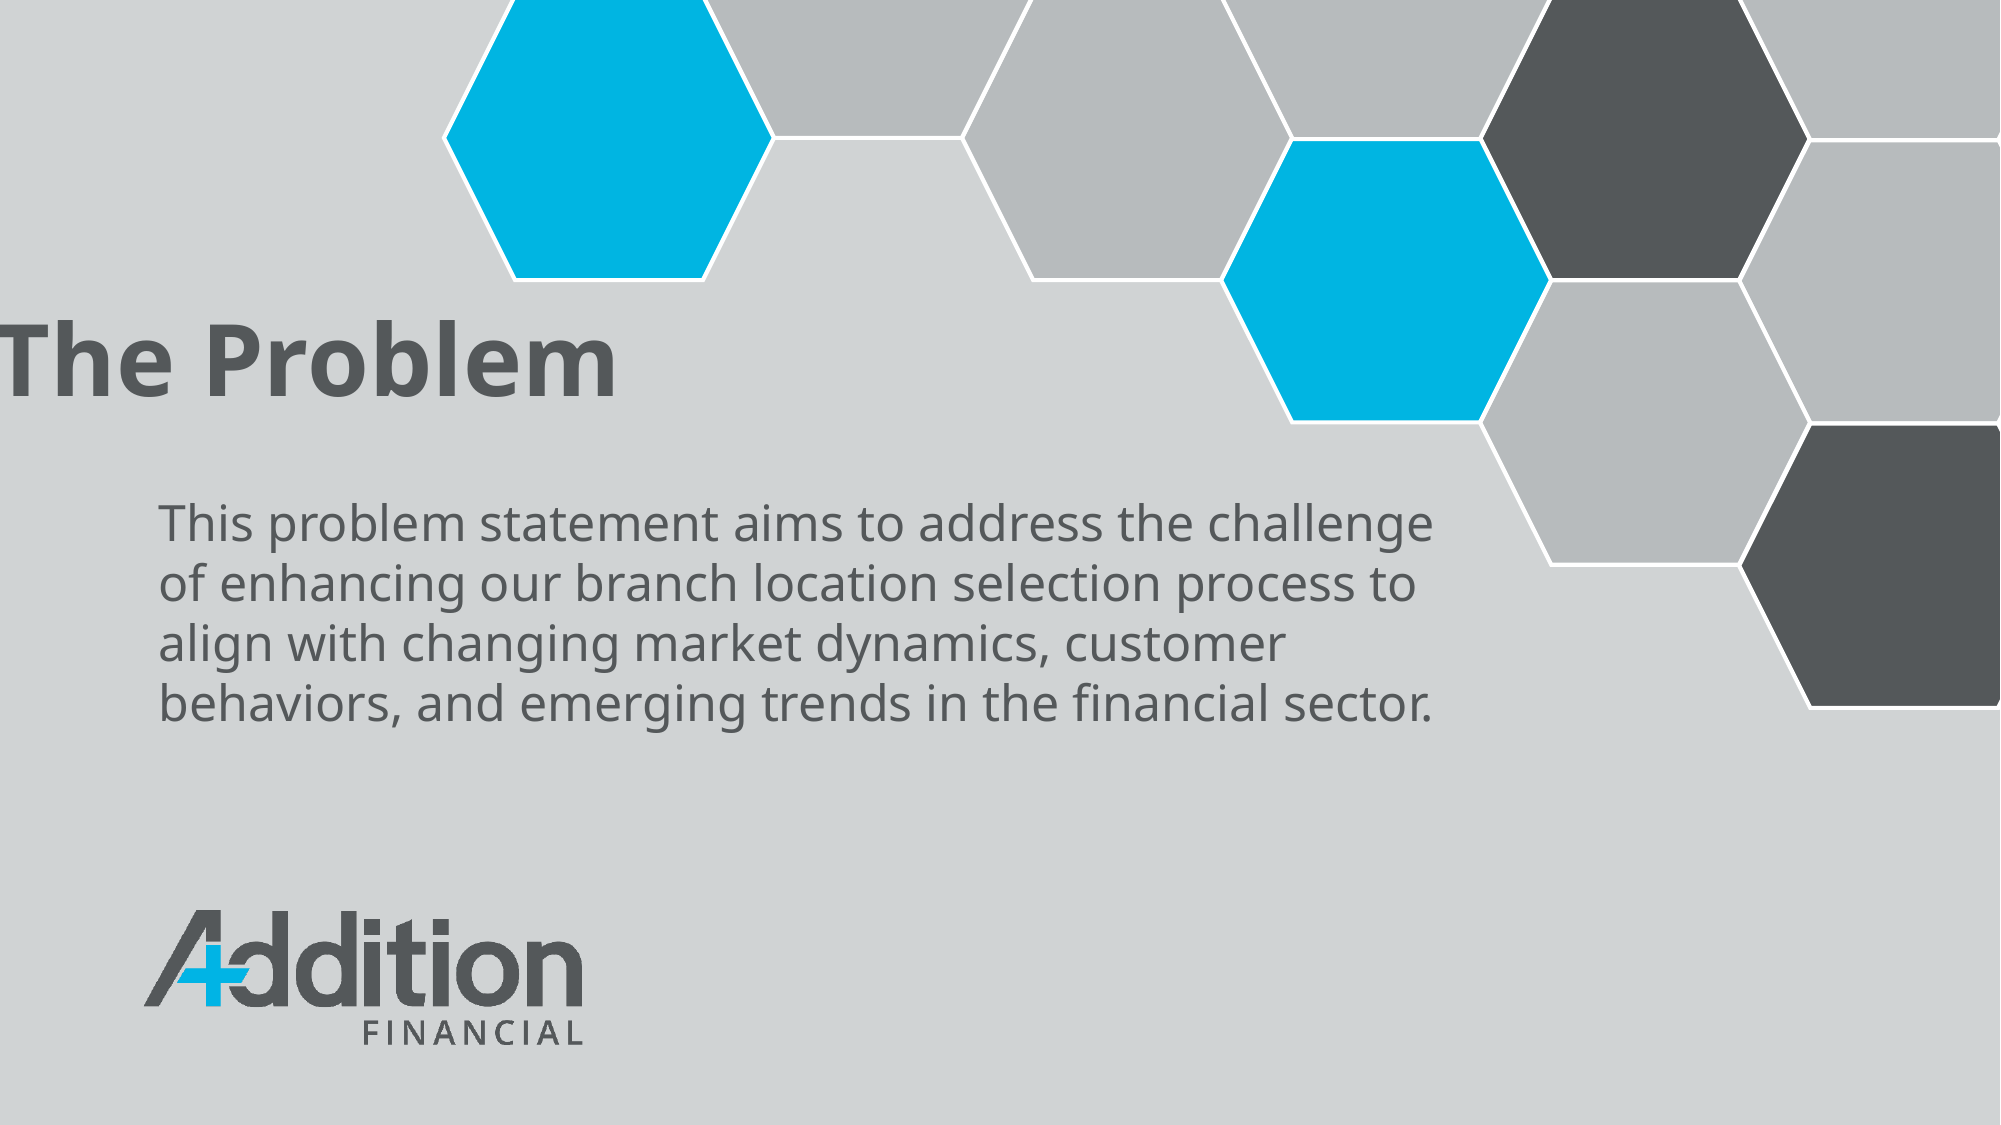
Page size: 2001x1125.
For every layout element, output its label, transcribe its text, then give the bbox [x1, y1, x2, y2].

text_box This problem statement aims to address the challenge of enhancing our branch location selection process to align with changing market dynamics, customer behaviors, and emerging trends in the financial sector. [143, 484, 1481, 767]
text_box The Problem [0, 288, 443, 424]
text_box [443, 0, 2000, 708]
picture [143, 910, 584, 1045]
